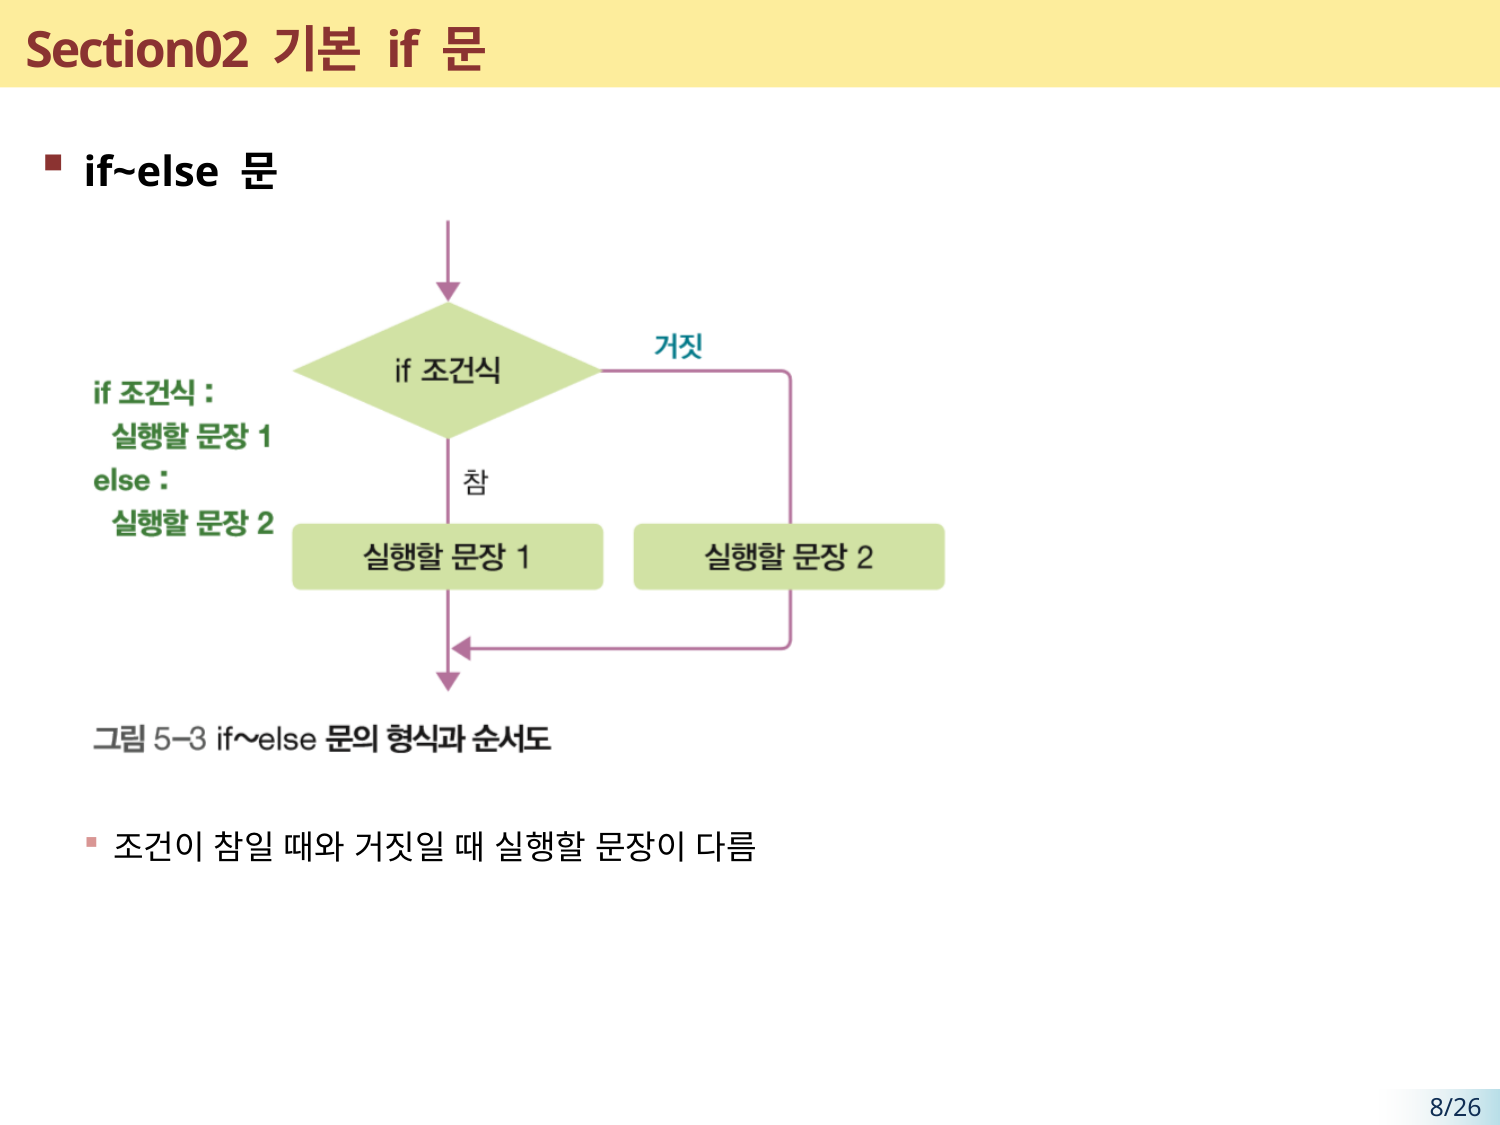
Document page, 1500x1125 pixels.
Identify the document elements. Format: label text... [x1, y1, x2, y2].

title Section02 기본 if 문 [10, 8, 1288, 87]
list if~else 문 조건이 참일 때와 거짓일 때 실행할 문장이 다름 [10, 126, 1481, 1057]
picture [92, 217, 950, 761]
